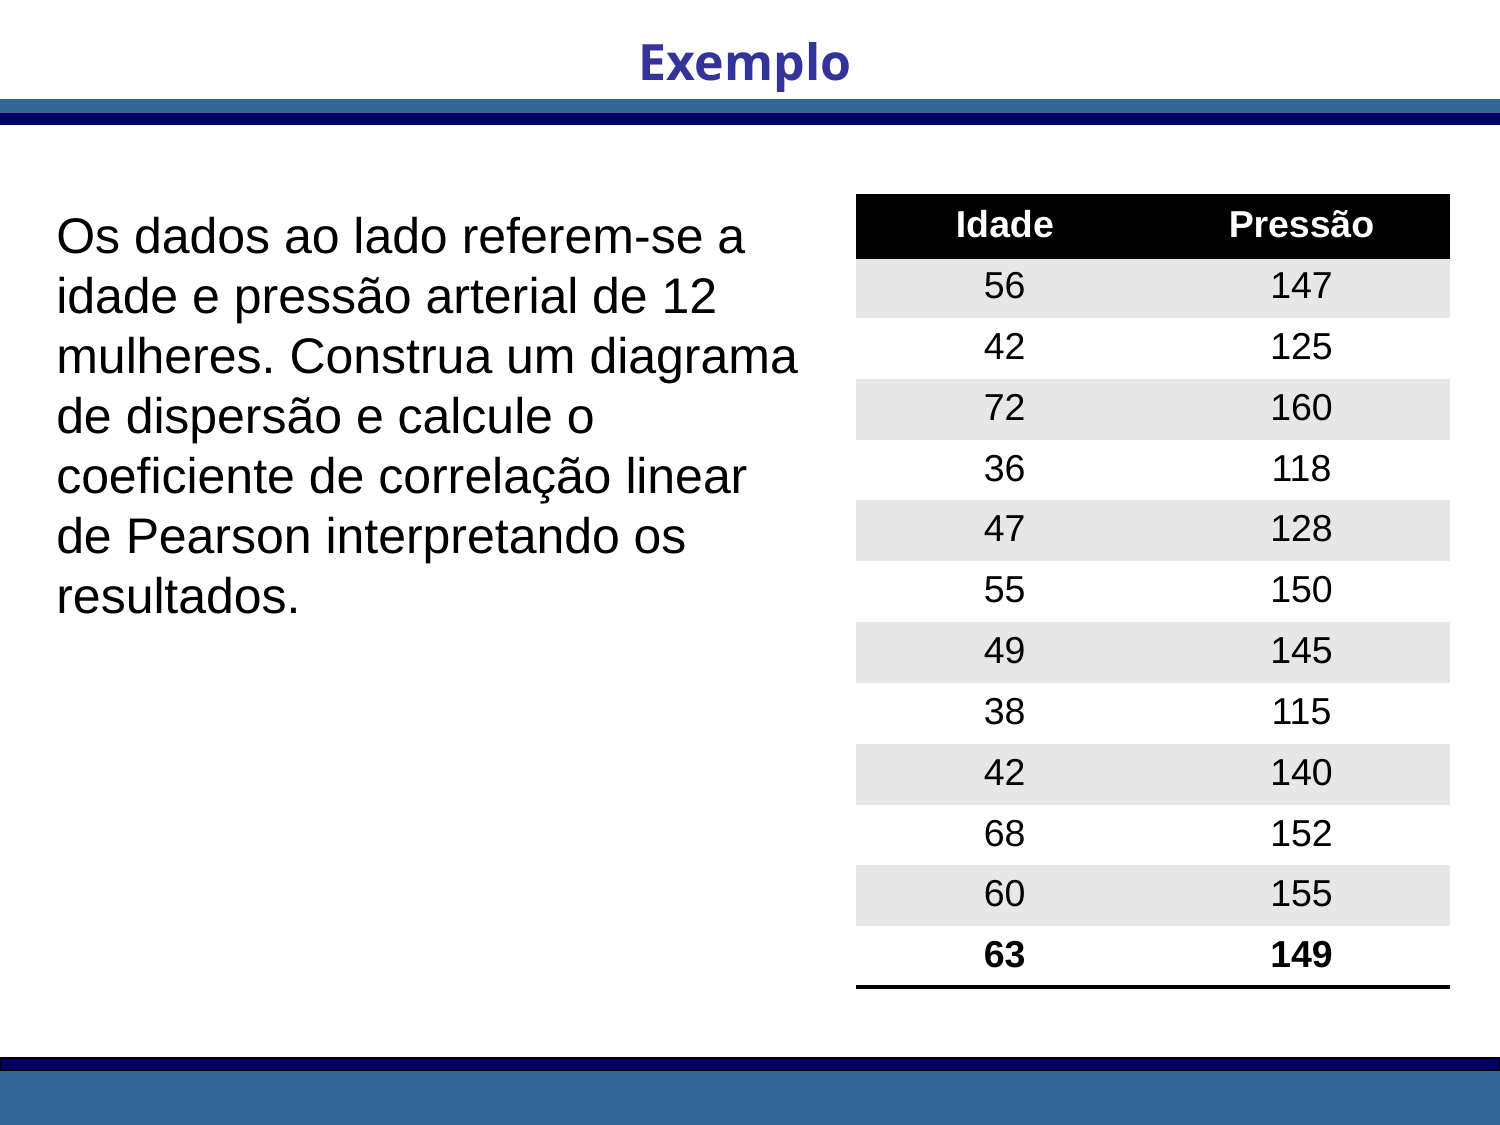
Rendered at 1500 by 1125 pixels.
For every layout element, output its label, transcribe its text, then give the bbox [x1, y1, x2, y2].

table_cell 42 [856, 318, 1153, 379]
table_cell 36 [856, 440, 1153, 500]
table_cell 60 [856, 865, 1153, 926]
table_cell 160 [1153, 379, 1450, 440]
table_cell 150 [1153, 561, 1450, 622]
table_cell 115 [1153, 683, 1450, 744]
table_cell 149 [1153, 926, 1450, 985]
table_cell 55 [856, 561, 1153, 622]
table_cell 118 [1153, 440, 1450, 500]
table_cell 152 [1153, 805, 1450, 865]
table_cell 56 [856, 259, 1153, 318]
table_cell 72 [856, 379, 1153, 440]
table_cell 42 [856, 744, 1153, 805]
table_cell 155 [1153, 865, 1450, 926]
table_cell 145 [1153, 622, 1450, 683]
table_header Pressão [1153, 198, 1450, 255]
table_cell 68 [856, 805, 1153, 865]
table_cell 147 [1153, 259, 1450, 318]
text_box Exemplo [623, 23, 867, 99]
text_box Os dados ao lado referem-se a idade e pressão arterial de 12 mulheres. Construa um diagrama de dispersão e calcule o coeficiente de correlação linear de Pearson interpretando os resultados. [41, 196, 824, 669]
table_cell 125 [1153, 318, 1450, 379]
table_header Idade [856, 198, 1153, 255]
table_cell 140 [1153, 744, 1450, 805]
table_cell 49 [856, 622, 1153, 683]
table_cell 63 [856, 926, 1153, 985]
table_cell 38 [856, 683, 1153, 744]
table_cell 128 [1153, 500, 1450, 561]
table_cell 47 [856, 500, 1153, 561]
